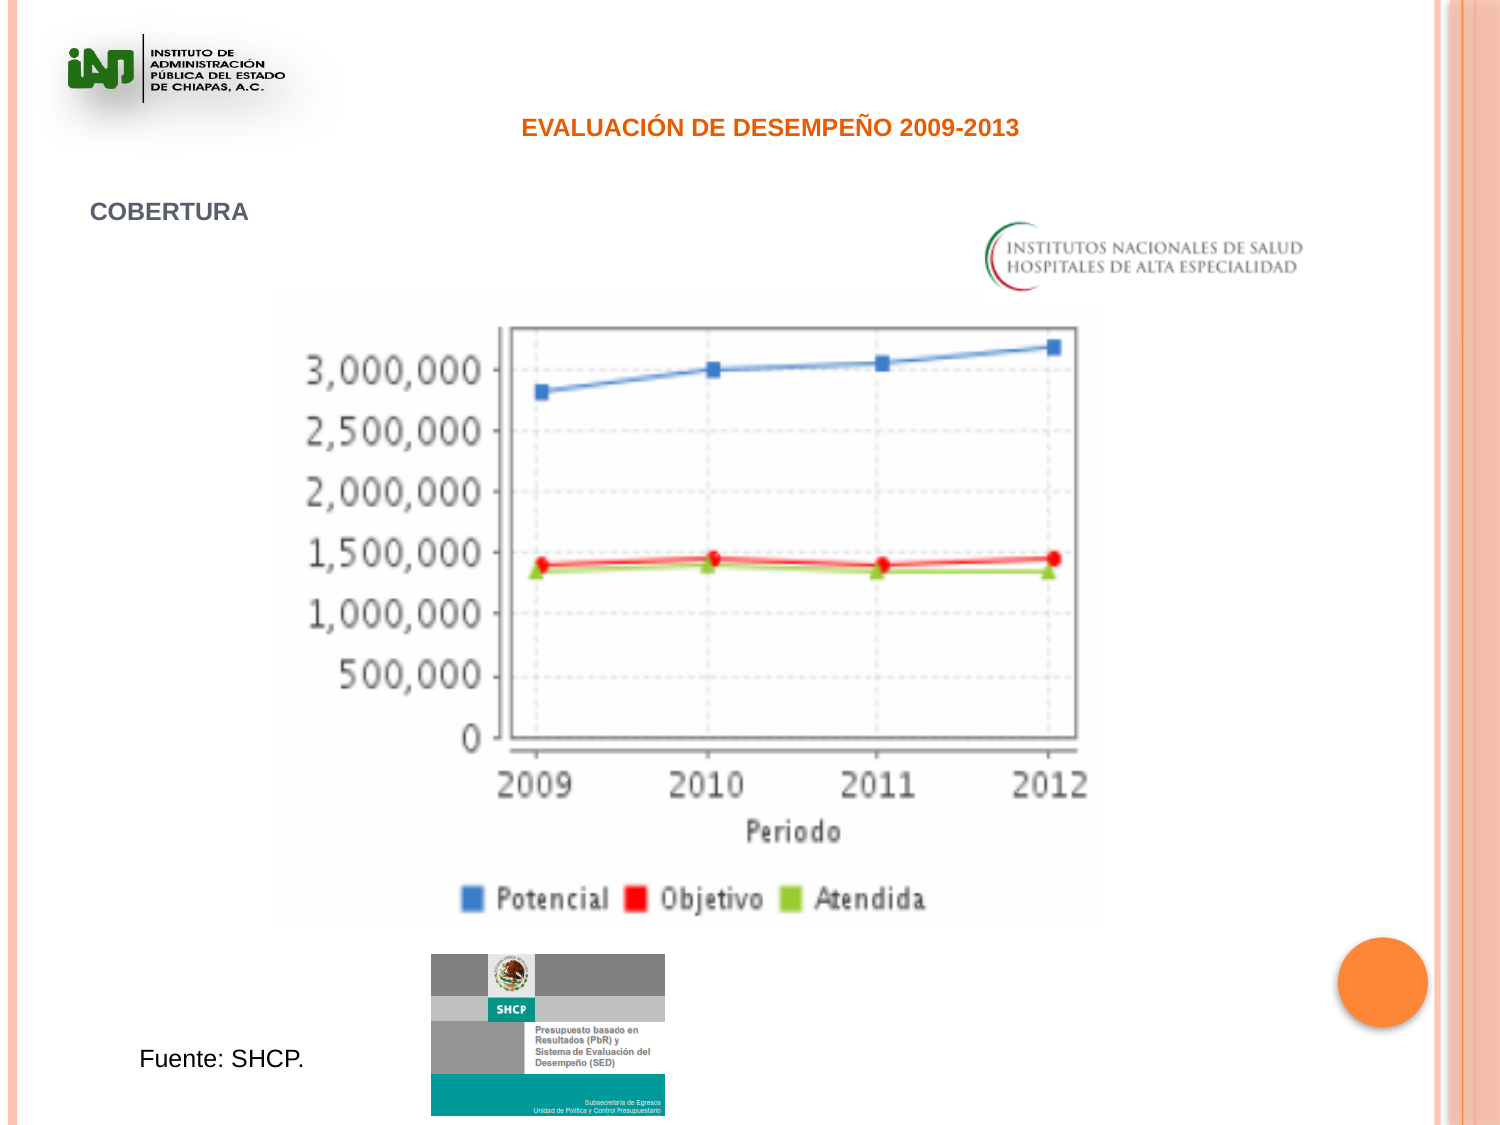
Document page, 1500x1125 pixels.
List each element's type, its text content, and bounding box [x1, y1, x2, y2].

picture [276, 206, 1304, 929]
title Cobertura [75, 142, 1300, 233]
picture [430, 954, 666, 1116]
picture [67, 34, 286, 103]
text_box EVALUACIÓN DE DESEMPEÑO 2009-2013 [242, 6, 1300, 149]
text_box Fuente: SHCP. [124, 1035, 320, 1080]
